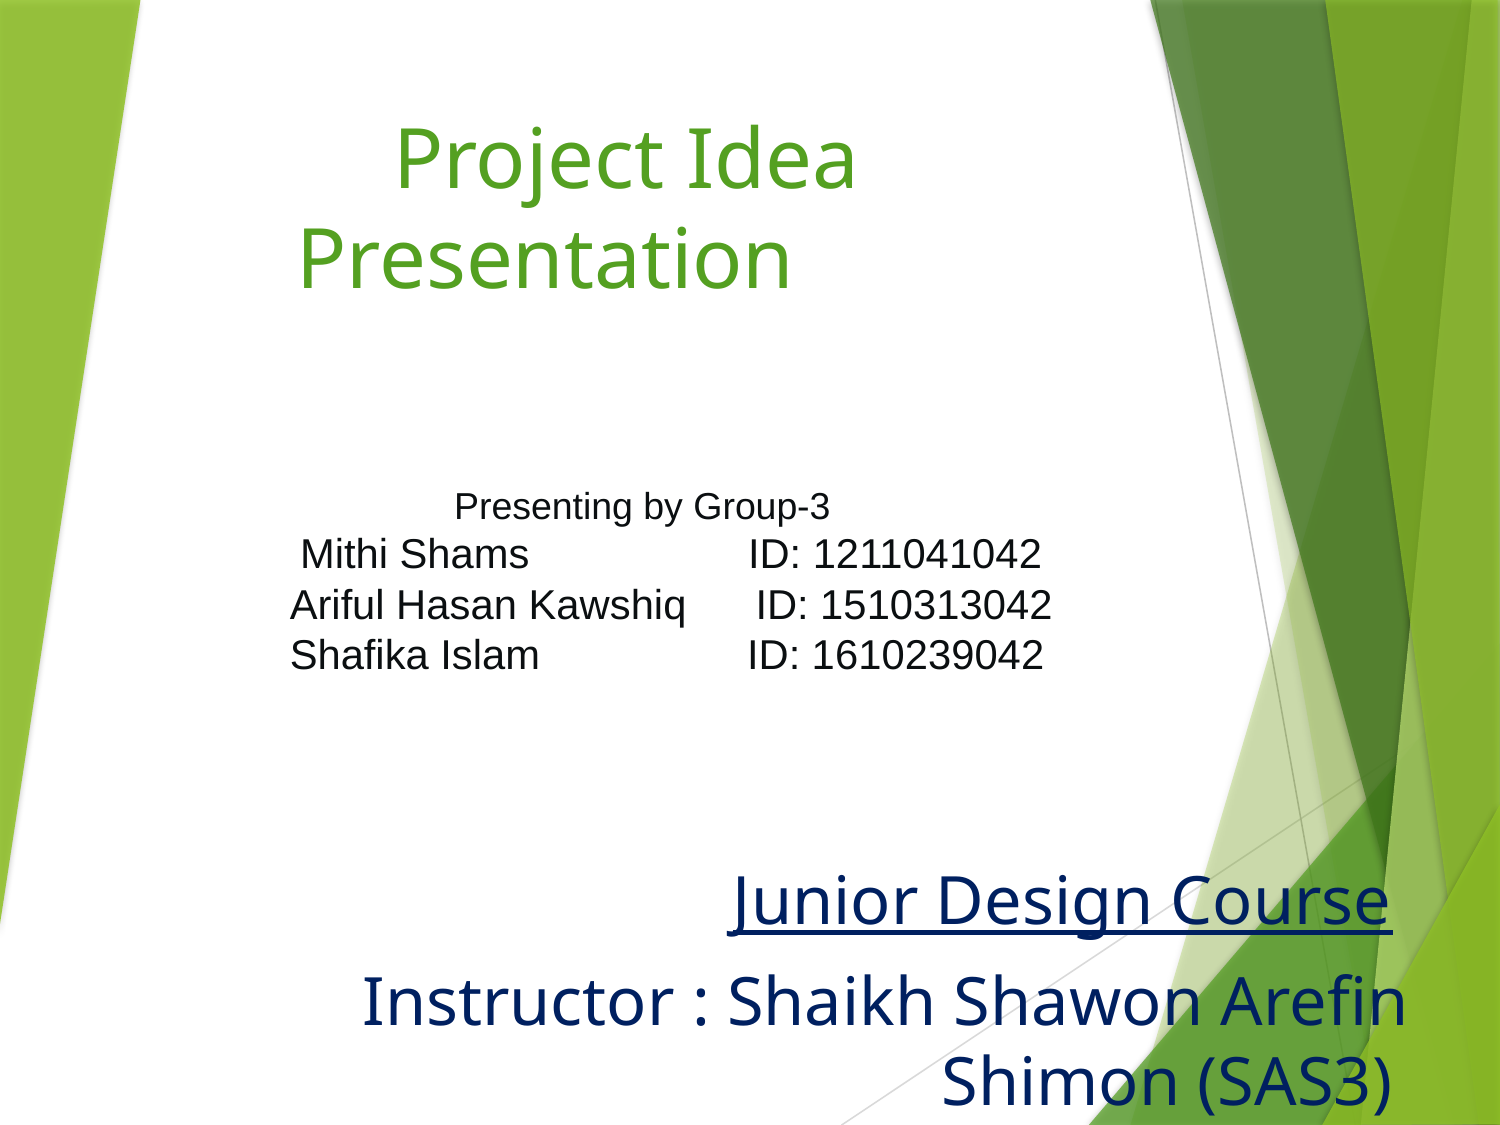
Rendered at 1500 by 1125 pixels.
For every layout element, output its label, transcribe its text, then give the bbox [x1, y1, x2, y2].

title Project Idea Presentation [212, 112, 875, 413]
text_box Presenting by Group-3 Mithi Shams ID: 1211041042 Ariful Hasan Kawshiq ID: 1510313042 Shafika Islam ID: 1610239042 [275, 474, 1287, 685]
subtitle Junior Design Course Instructor : Shaikh Shawon Arefin Shimon (SAS3) [275, 750, 1425, 1050]
